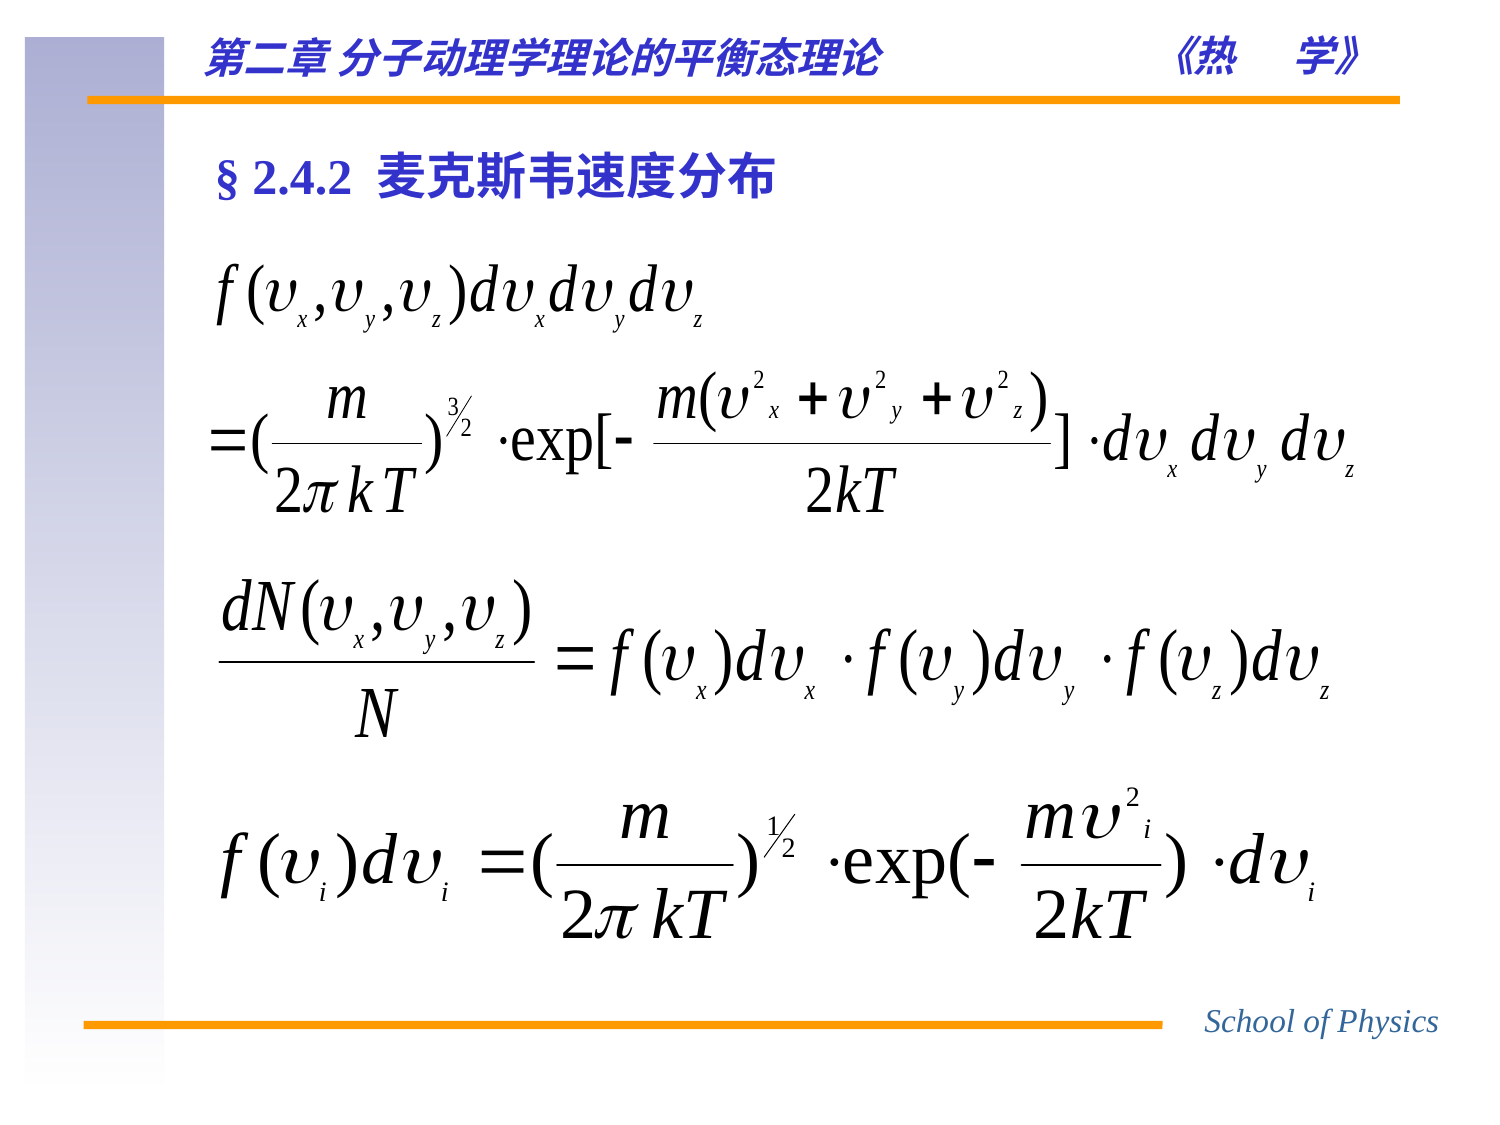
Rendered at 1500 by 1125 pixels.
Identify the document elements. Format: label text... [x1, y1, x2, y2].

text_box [212, 562, 1338, 751]
text_box § 2.4.2 麦克斯韦速度分布 [200, 137, 838, 225]
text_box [199, 249, 1363, 538]
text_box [199, 774, 1326, 968]
